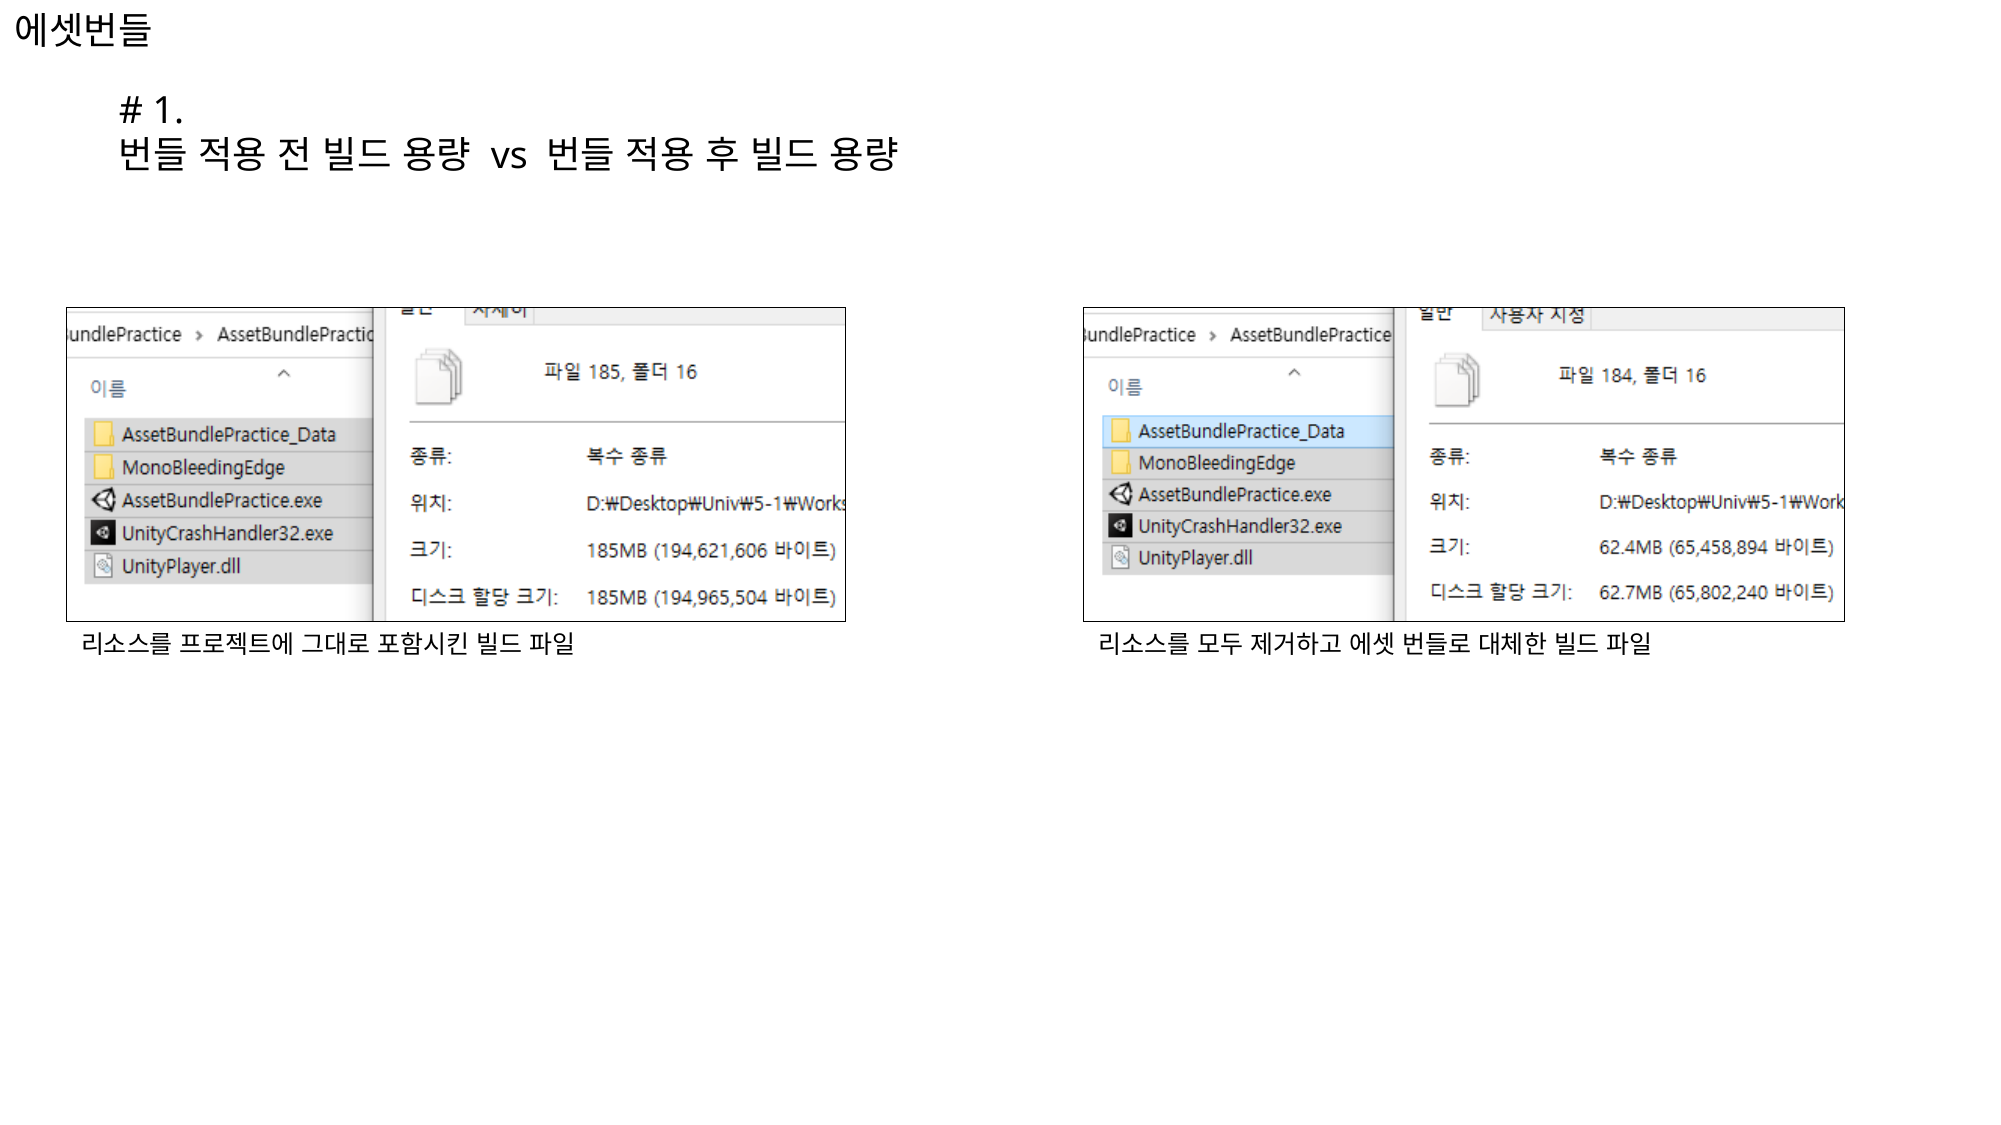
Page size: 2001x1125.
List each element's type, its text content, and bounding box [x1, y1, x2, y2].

text_box # 1. 번들 적용 전 빌드 용량 vs 번들 적용 후 빌드 용량 [103, 79, 1631, 184]
picture [66, 307, 846, 622]
text_box 리소스를 모두 제거하고 에셋 번들로 대체한 빌드 파일 [1083, 622, 1845, 667]
text_box 에셋번들 [0, 0, 1132, 60]
picture [1083, 307, 1845, 622]
text_box 리소스를 프로젝트에 그대로 포함시킨 빌드 파일 [66, 622, 846, 667]
